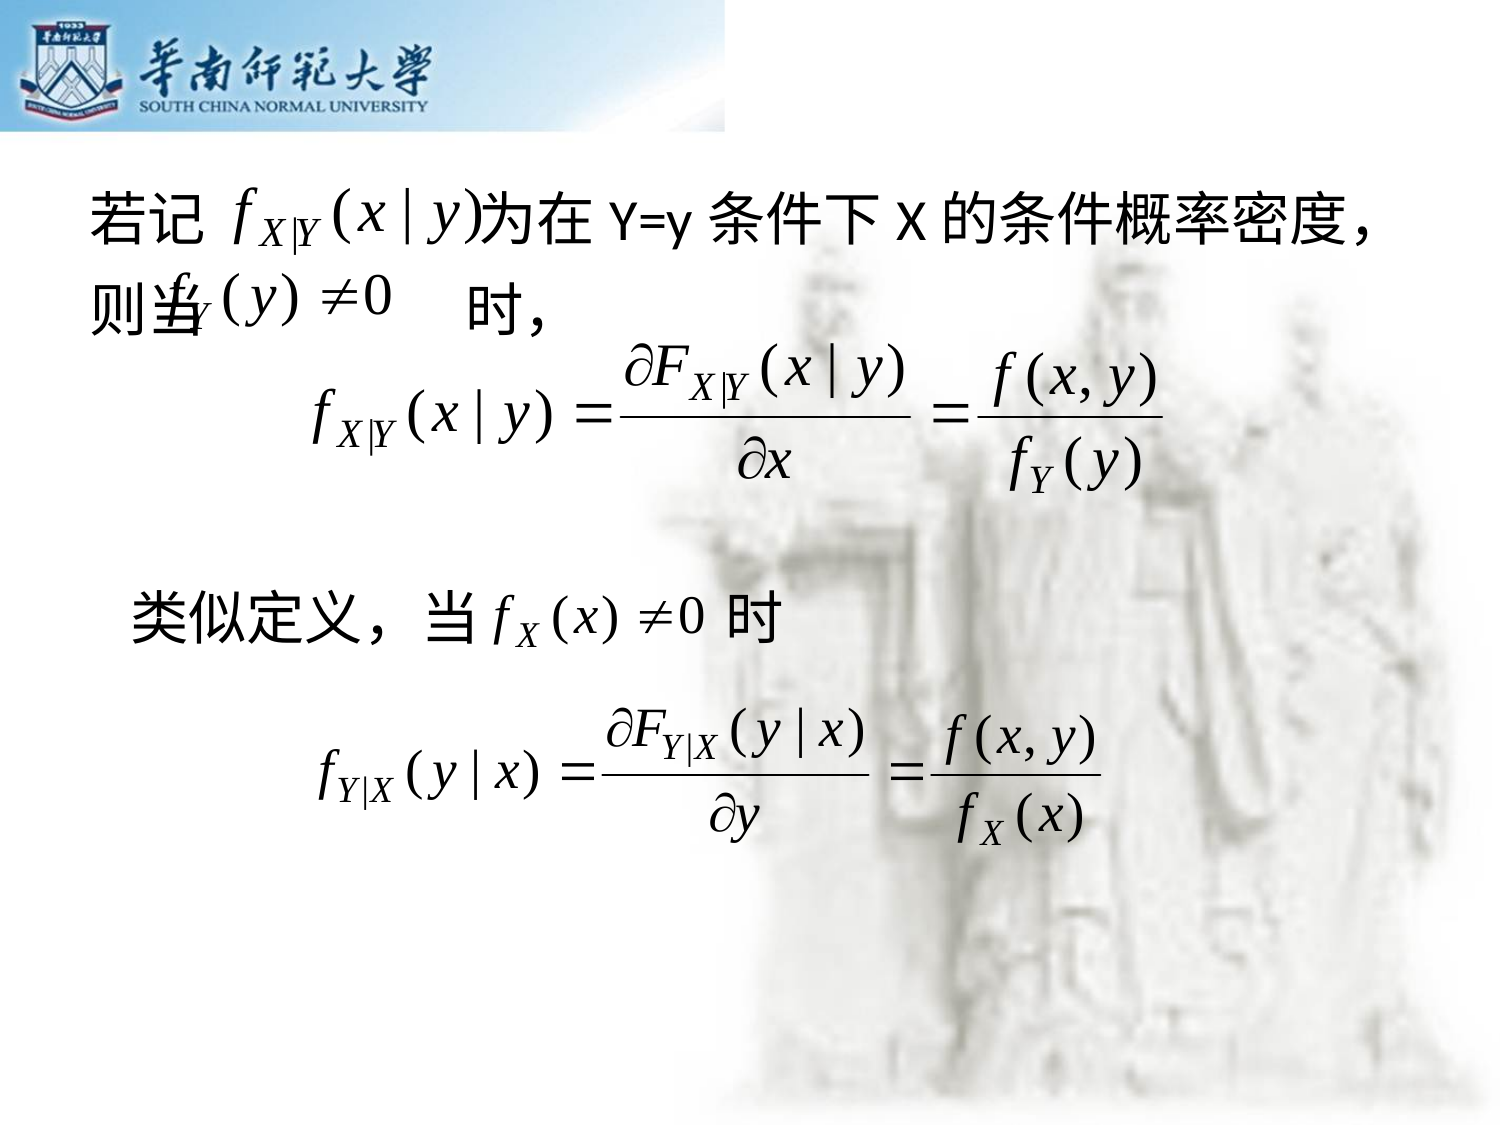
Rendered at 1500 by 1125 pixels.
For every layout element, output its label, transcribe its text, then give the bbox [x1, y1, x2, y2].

text_box 若记 为在Y=y条件下X的条件概率密度，则当 时， [74, 154, 1438, 421]
picture [0, 0, 1500, 1125]
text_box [291, 326, 1176, 508]
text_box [299, 691, 1113, 858]
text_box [212, 168, 494, 268]
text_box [147, 255, 401, 340]
text_box 类似定义，当 时 [115, 574, 800, 659]
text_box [474, 578, 713, 657]
